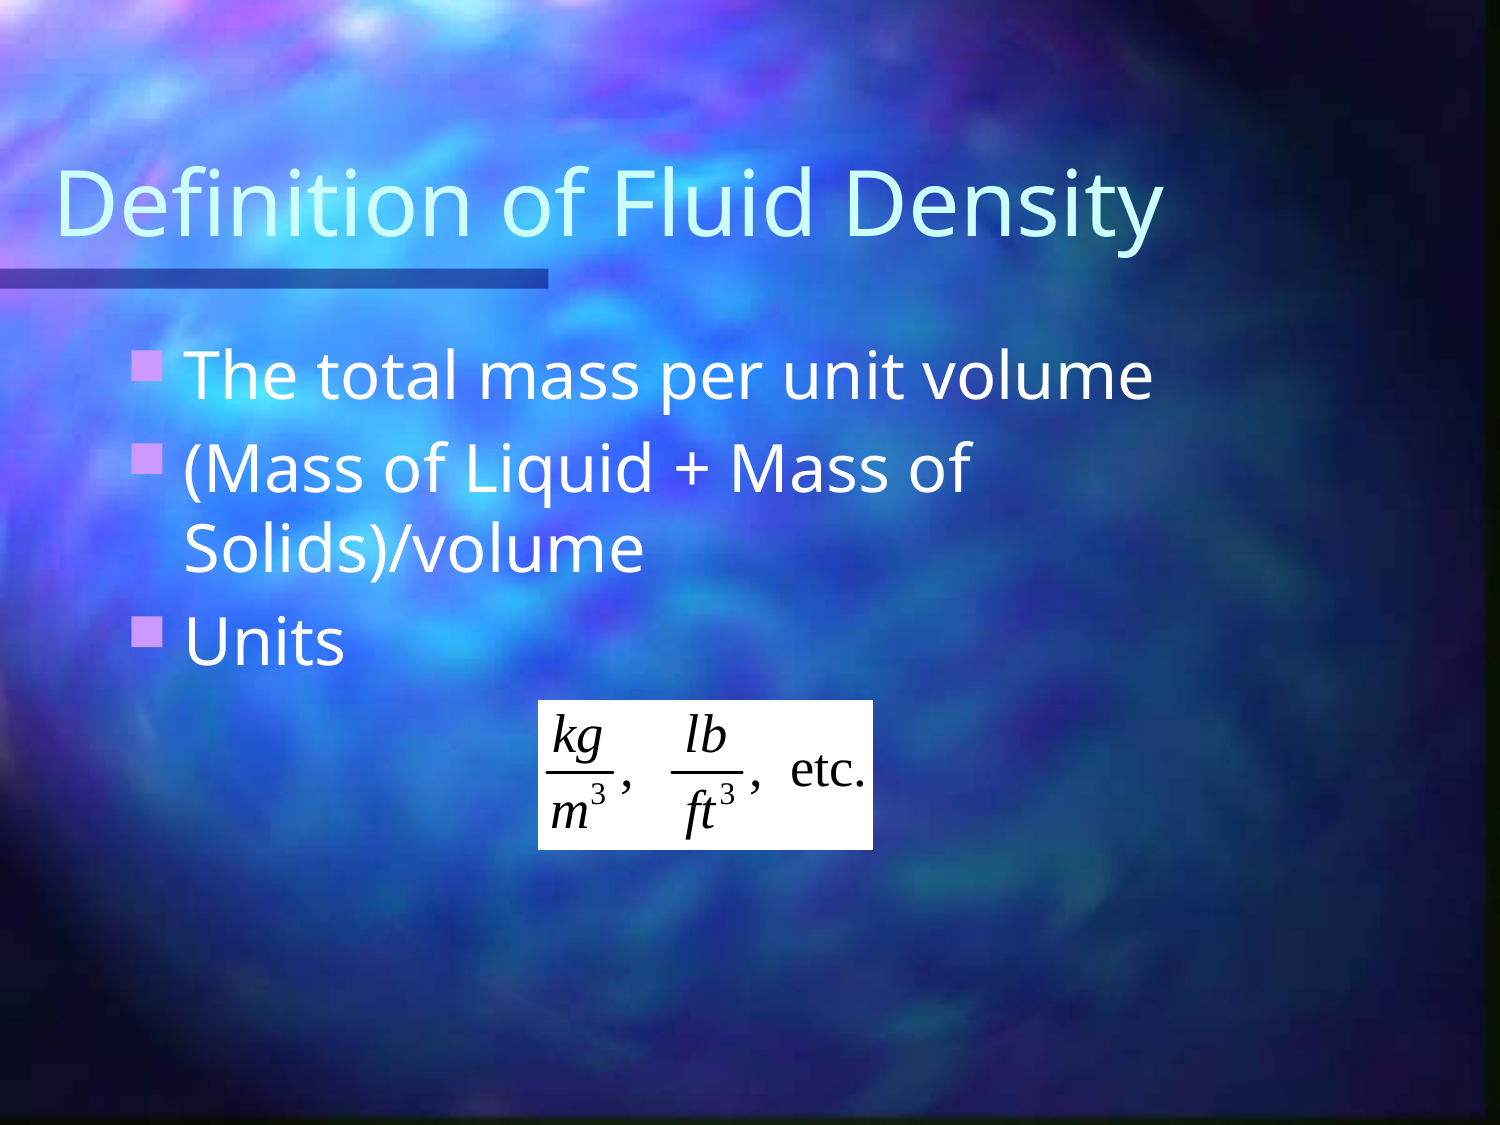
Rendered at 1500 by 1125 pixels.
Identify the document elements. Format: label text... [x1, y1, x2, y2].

title Definition of Fluid Density [37, 74, 1313, 263]
list The total mass per unit volume (Mass of Liquid + Mass of Solids)/volume Units [112, 324, 1388, 1001]
picture [0, 0, 1500, 1125]
